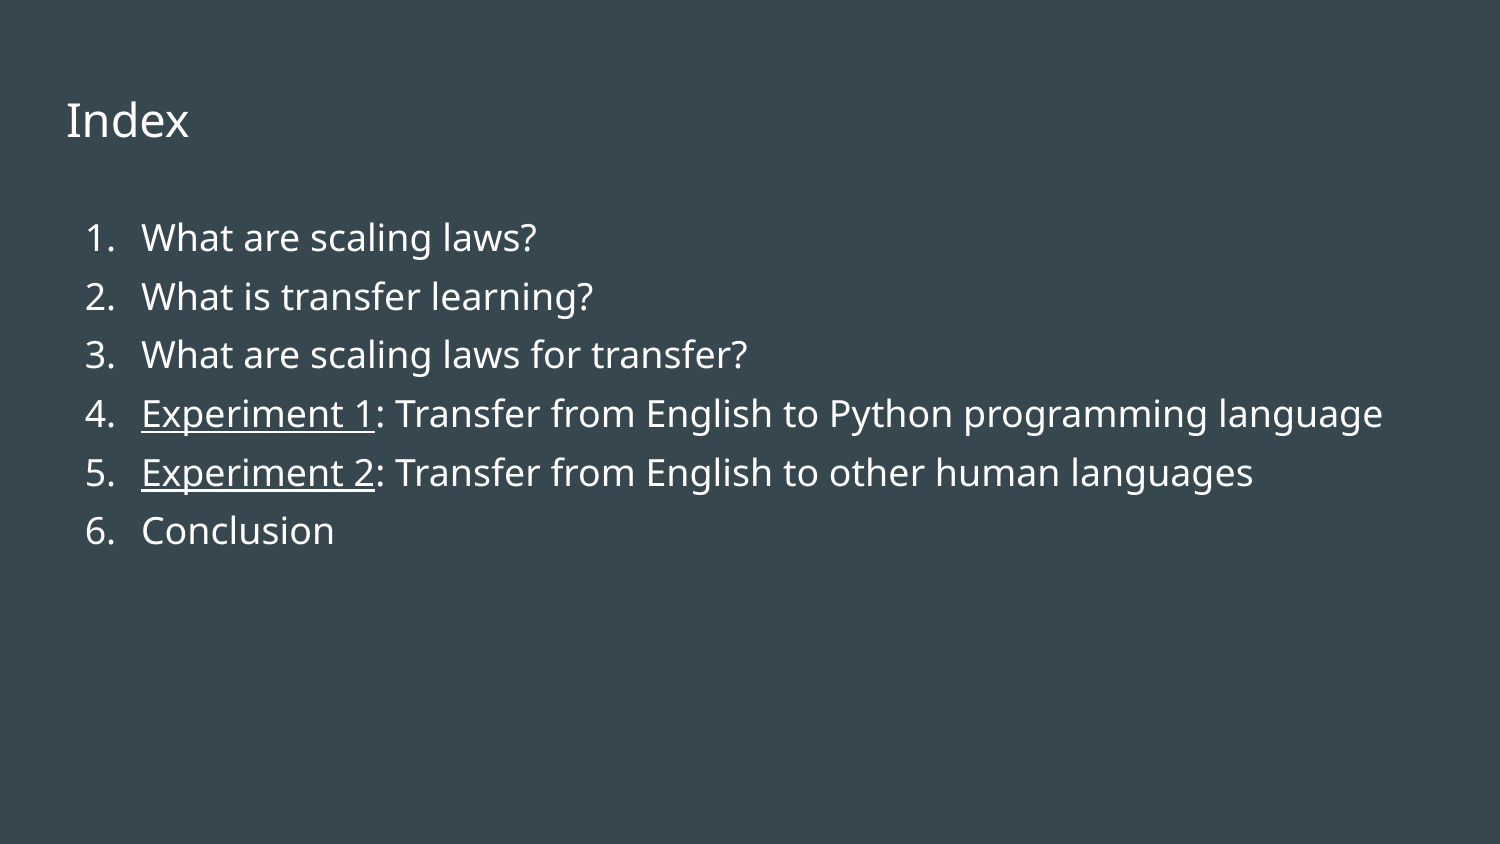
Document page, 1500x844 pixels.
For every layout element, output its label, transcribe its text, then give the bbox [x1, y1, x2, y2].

list What are scaling laws? What is transfer learning? What are scaling laws for transfer? Experiment 1: Transfer from English to Python programming language Experiment 2: Transfer from English to other human languages Conclusion [51, 189, 1449, 750]
title Index [51, 72, 1449, 167]
